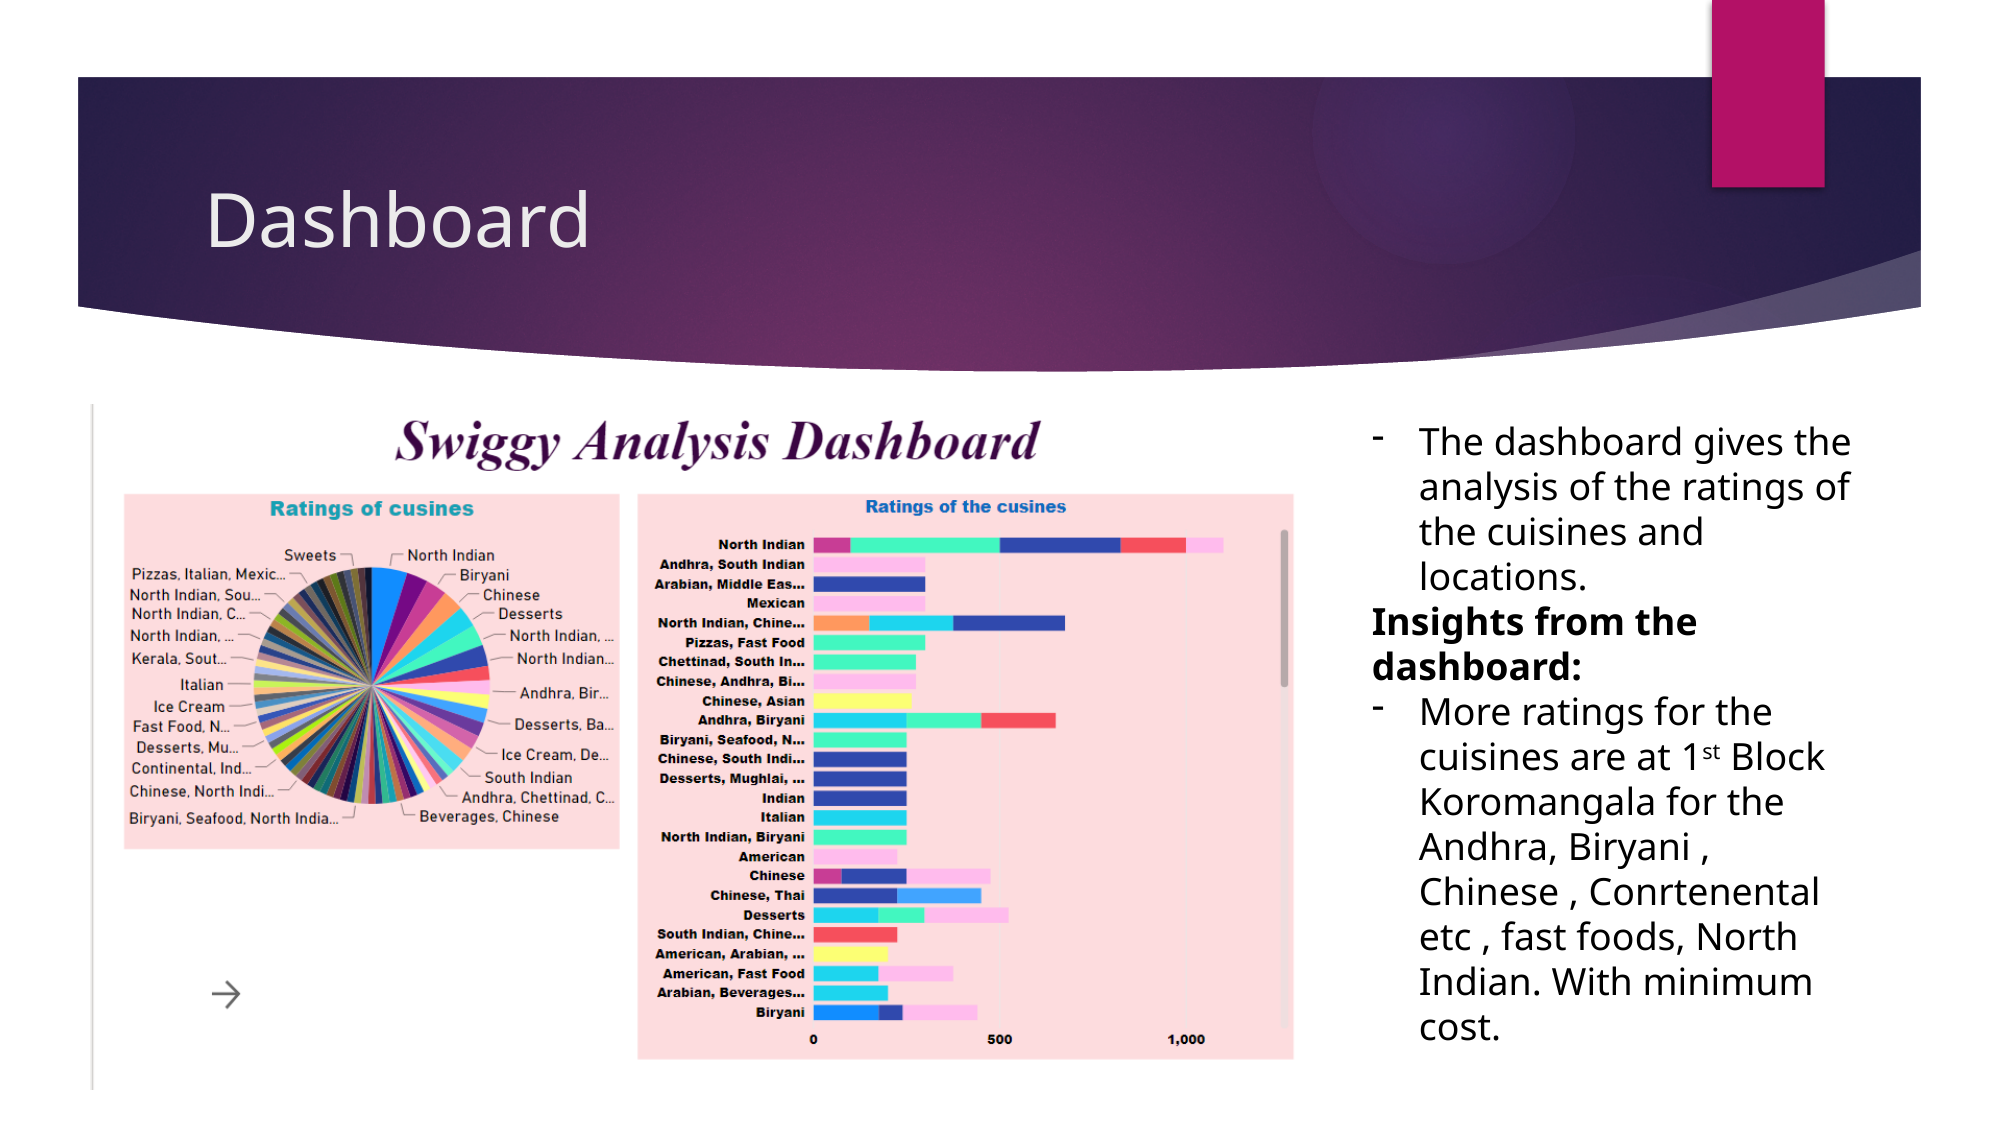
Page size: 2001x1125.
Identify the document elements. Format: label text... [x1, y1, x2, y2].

title Dashboard [189, 159, 1627, 276]
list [90, 404, 1308, 1090]
text_box The dashboard gives the analysis of the ratings of the cuisines and locations. Insights from the dashboard: More ratings for the cuisines are at 1st Block Koromangala for the Andhra, Biryani , Chinese , Conrtenental etc , fast foods, North Indian. With minimum cost. [1357, 410, 1886, 1101]
